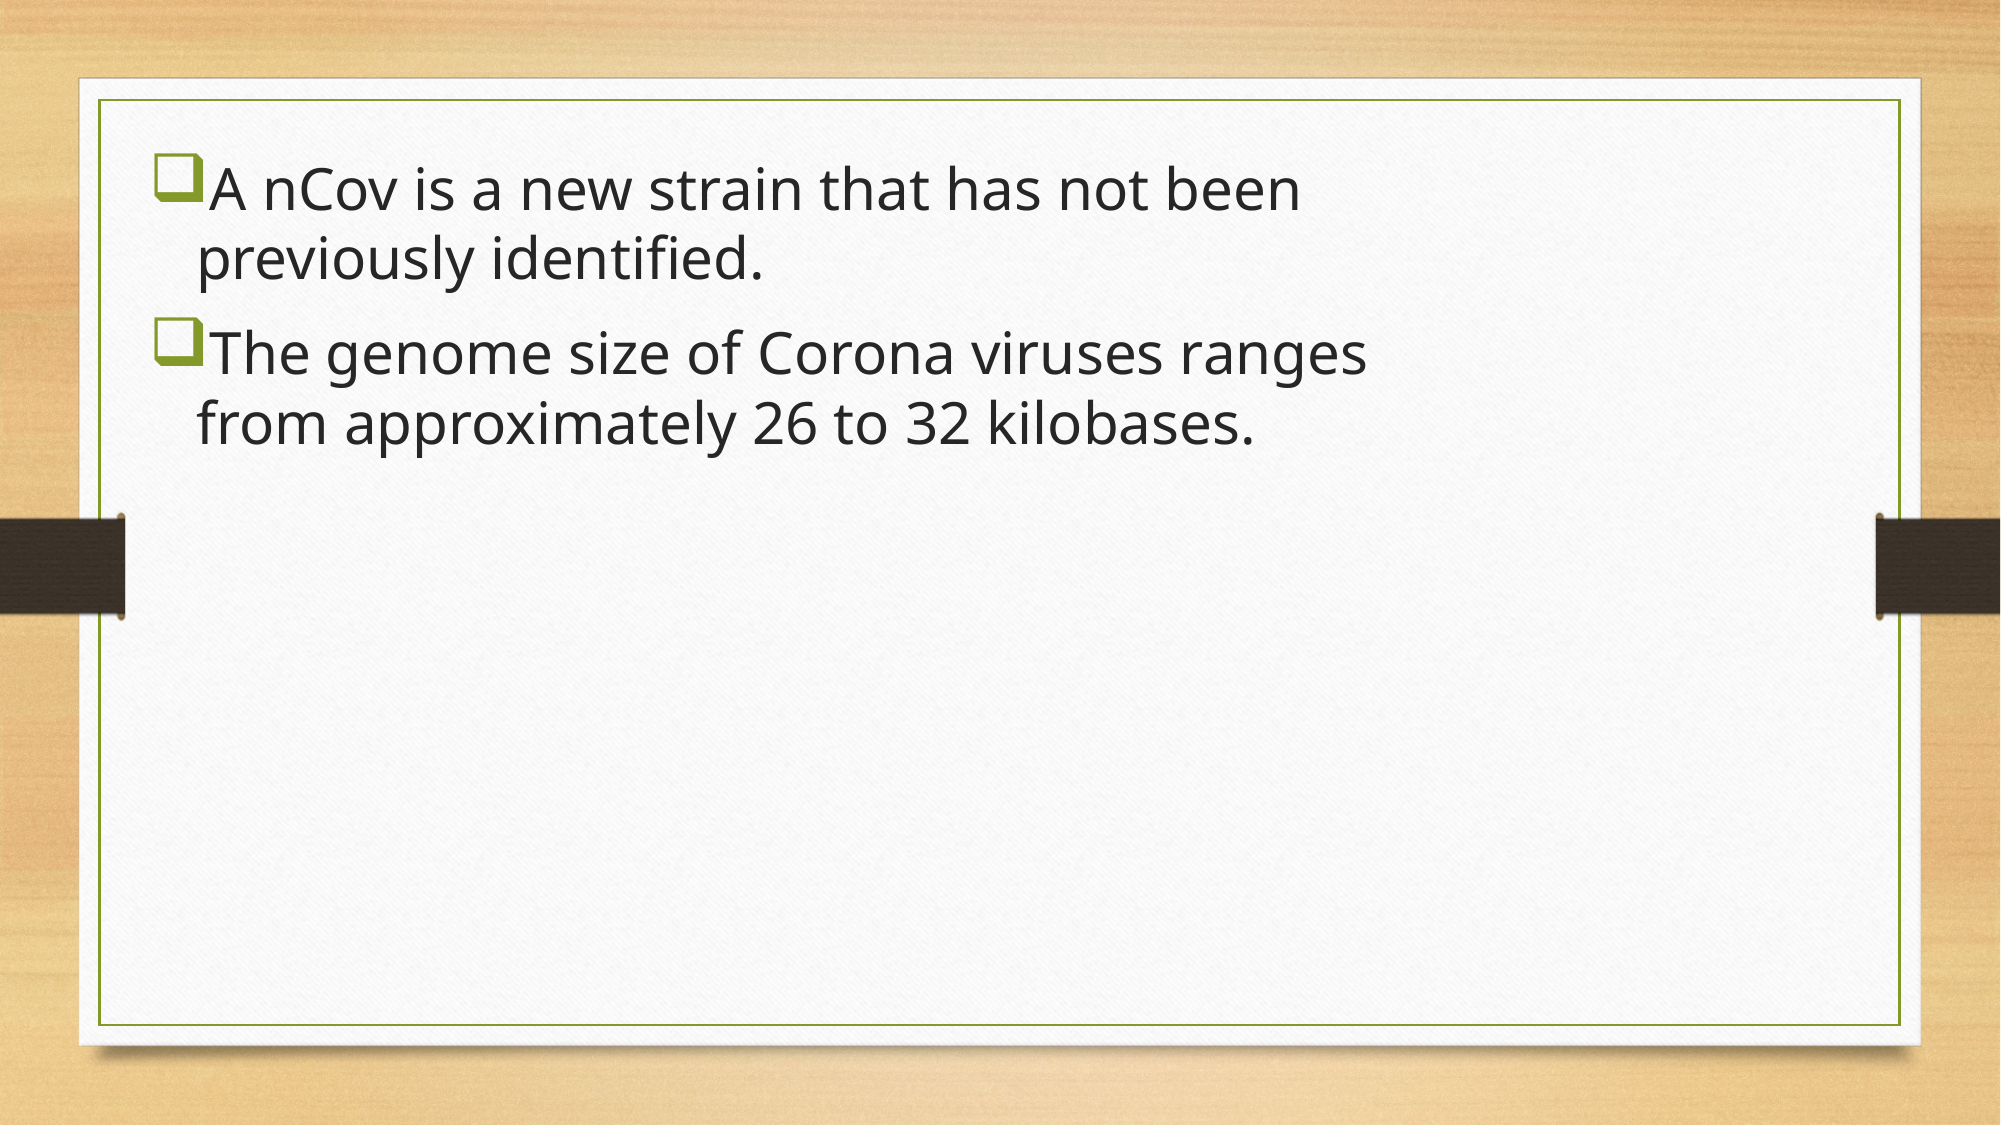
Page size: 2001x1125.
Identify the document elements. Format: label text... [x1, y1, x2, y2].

text_box A nCov is a new strain that has not been previously identified. The genome size of Corona viruses ranges from approximately 26 to 32 kilobases. [134, 144, 1510, 464]
picture [0, 0, 2001, 1125]
